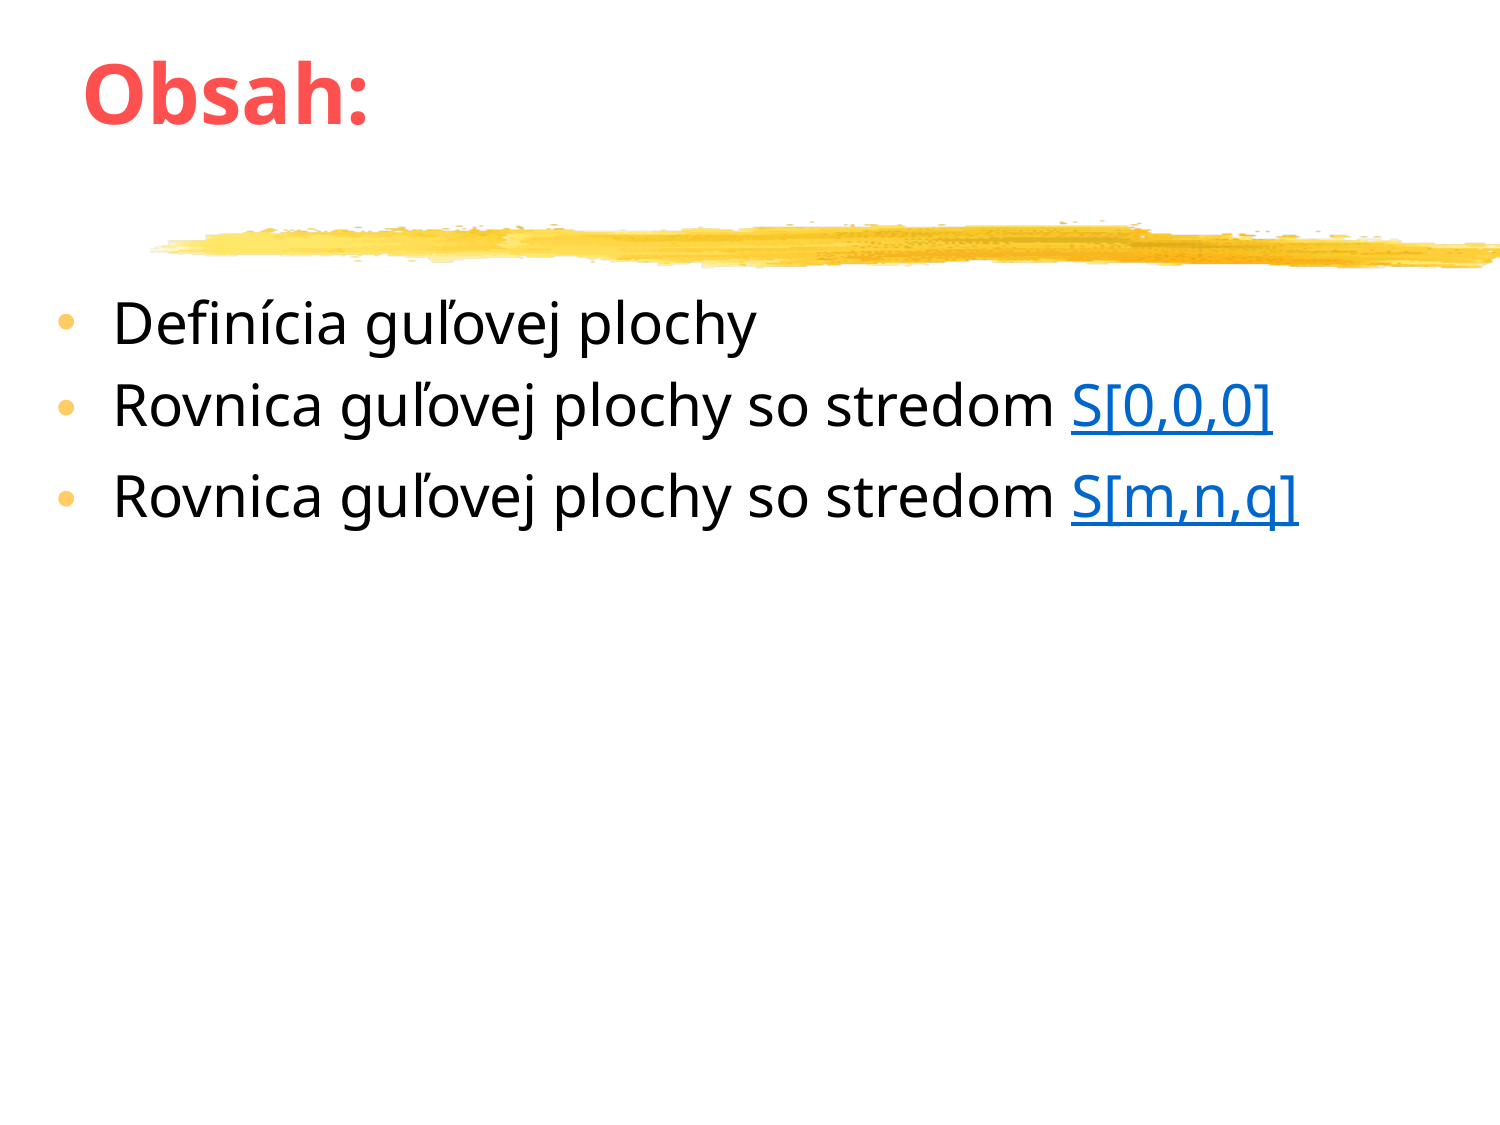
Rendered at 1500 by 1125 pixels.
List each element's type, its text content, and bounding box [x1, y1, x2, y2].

picture [150, 215, 1500, 279]
title Obsah: [66, 24, 396, 149]
list Definícia guľovej plochy Rovnica guľovej plochy so stredom S[0,0,0] Rovnica guľovej plochy so stredom S[m,n,q] [41, 278, 1459, 1052]
